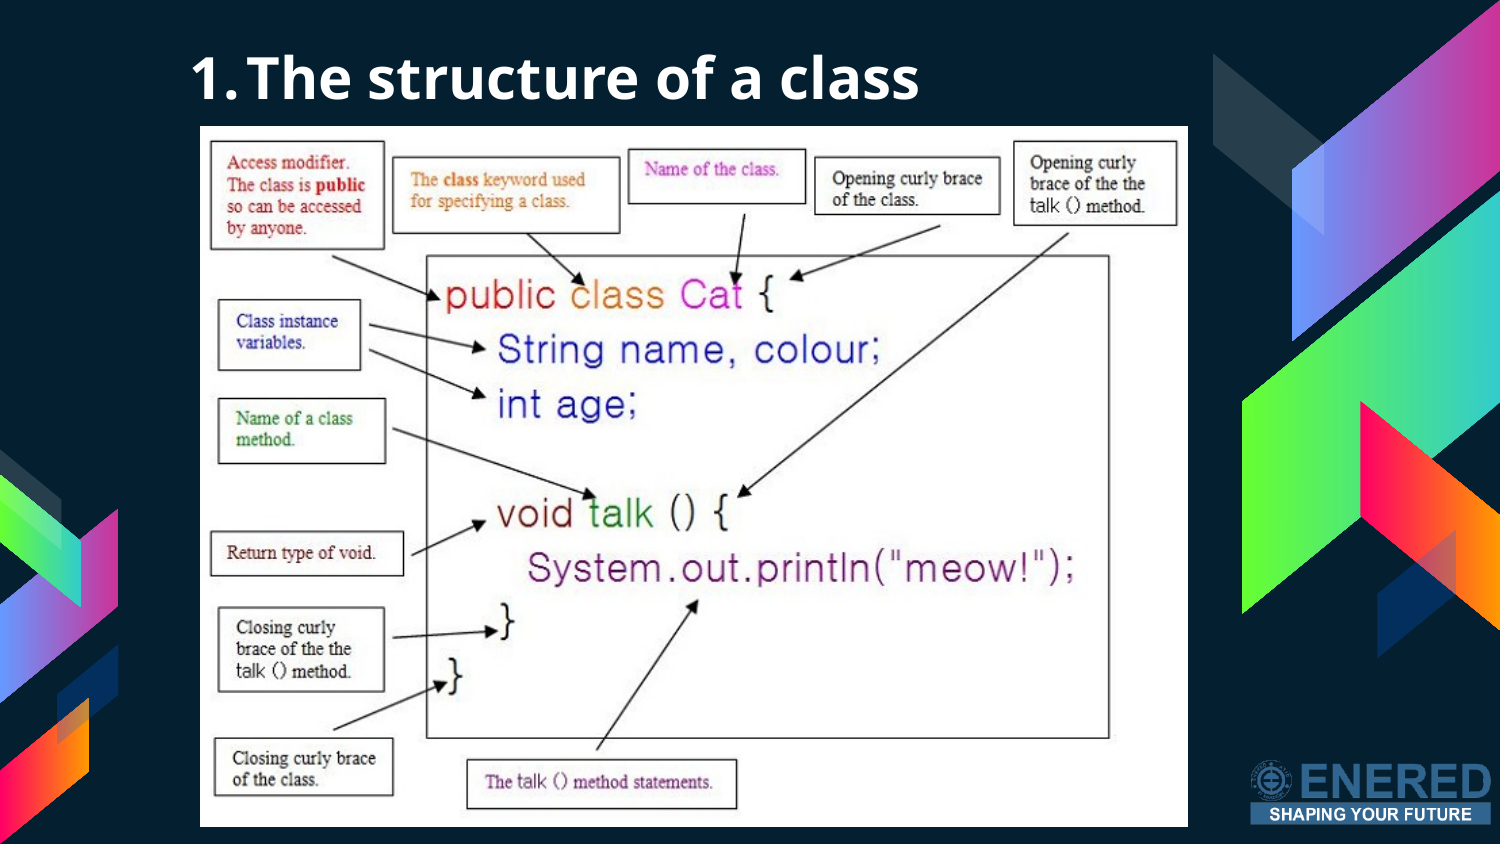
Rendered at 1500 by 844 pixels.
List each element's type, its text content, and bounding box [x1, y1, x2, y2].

picture [1249, 744, 1491, 840]
title The structure of a class [174, 21, 1155, 127]
picture [199, 125, 1188, 828]
